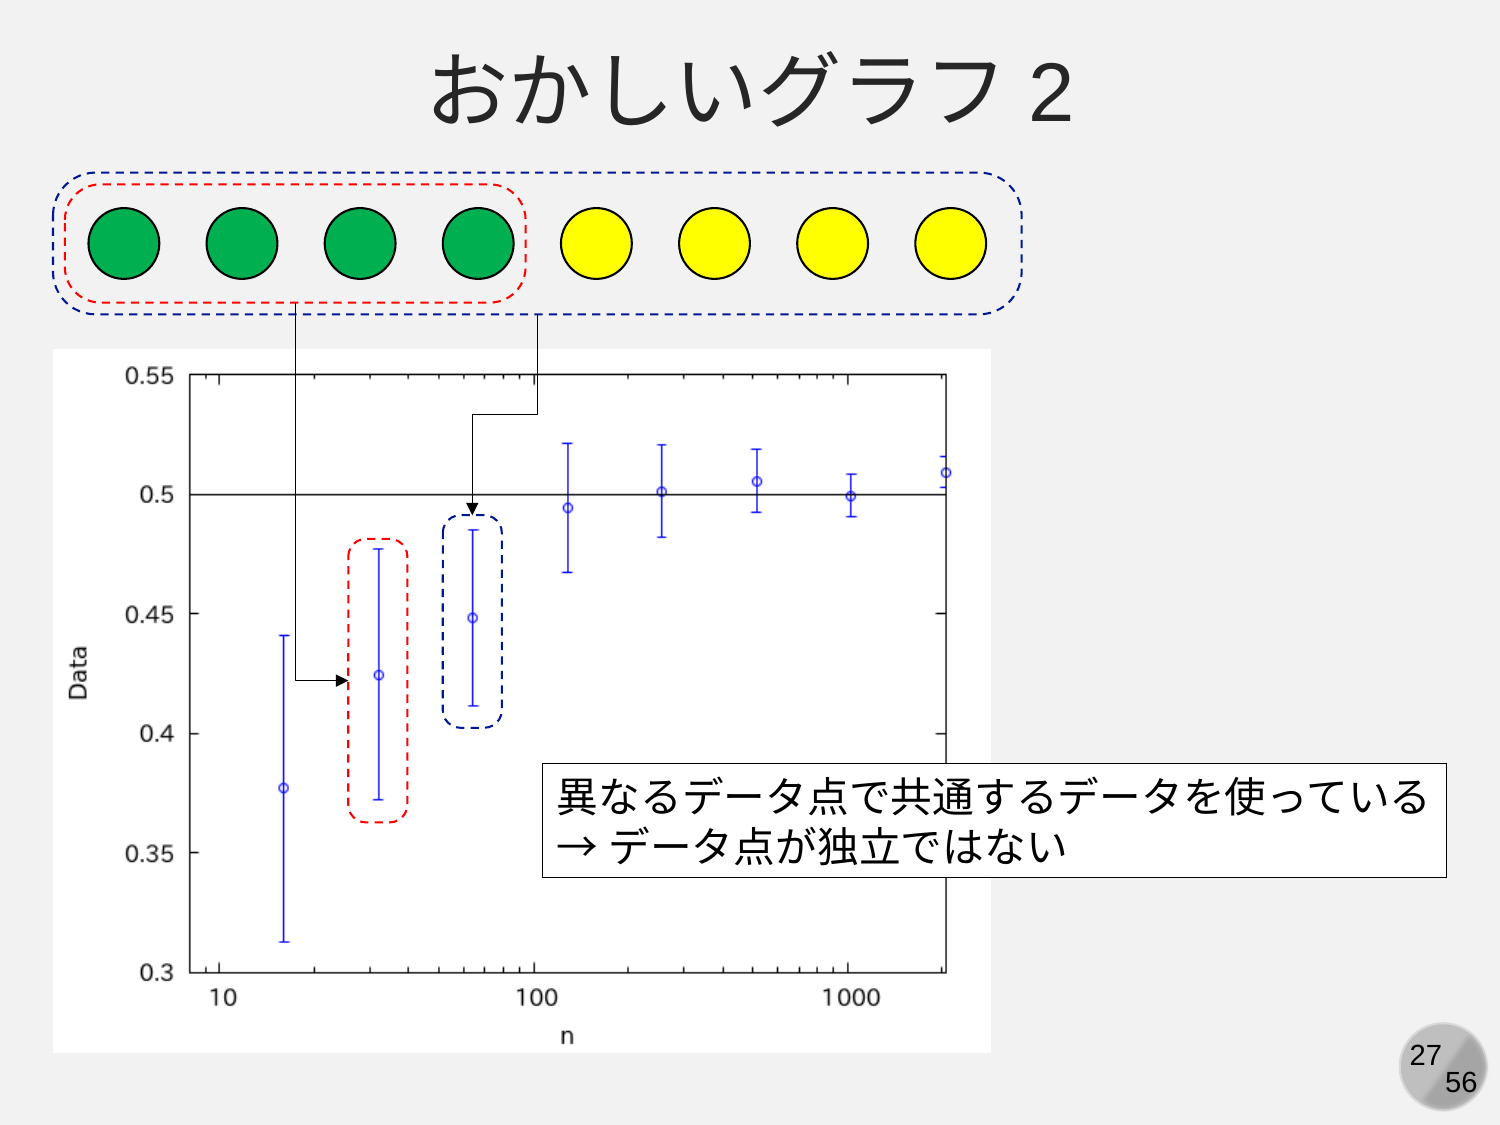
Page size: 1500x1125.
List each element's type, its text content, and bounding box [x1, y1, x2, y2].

text_box 異なるデータ点で共通するデータを使っている →データ点が独立ではない [991, 763, 1447, 878]
text_box [51, 171, 1023, 316]
list おかしいグラフ2 [0, 31, 1500, 155]
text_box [404, 382, 606, 448]
picture [53, 349, 991, 1053]
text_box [132, 464, 511, 519]
